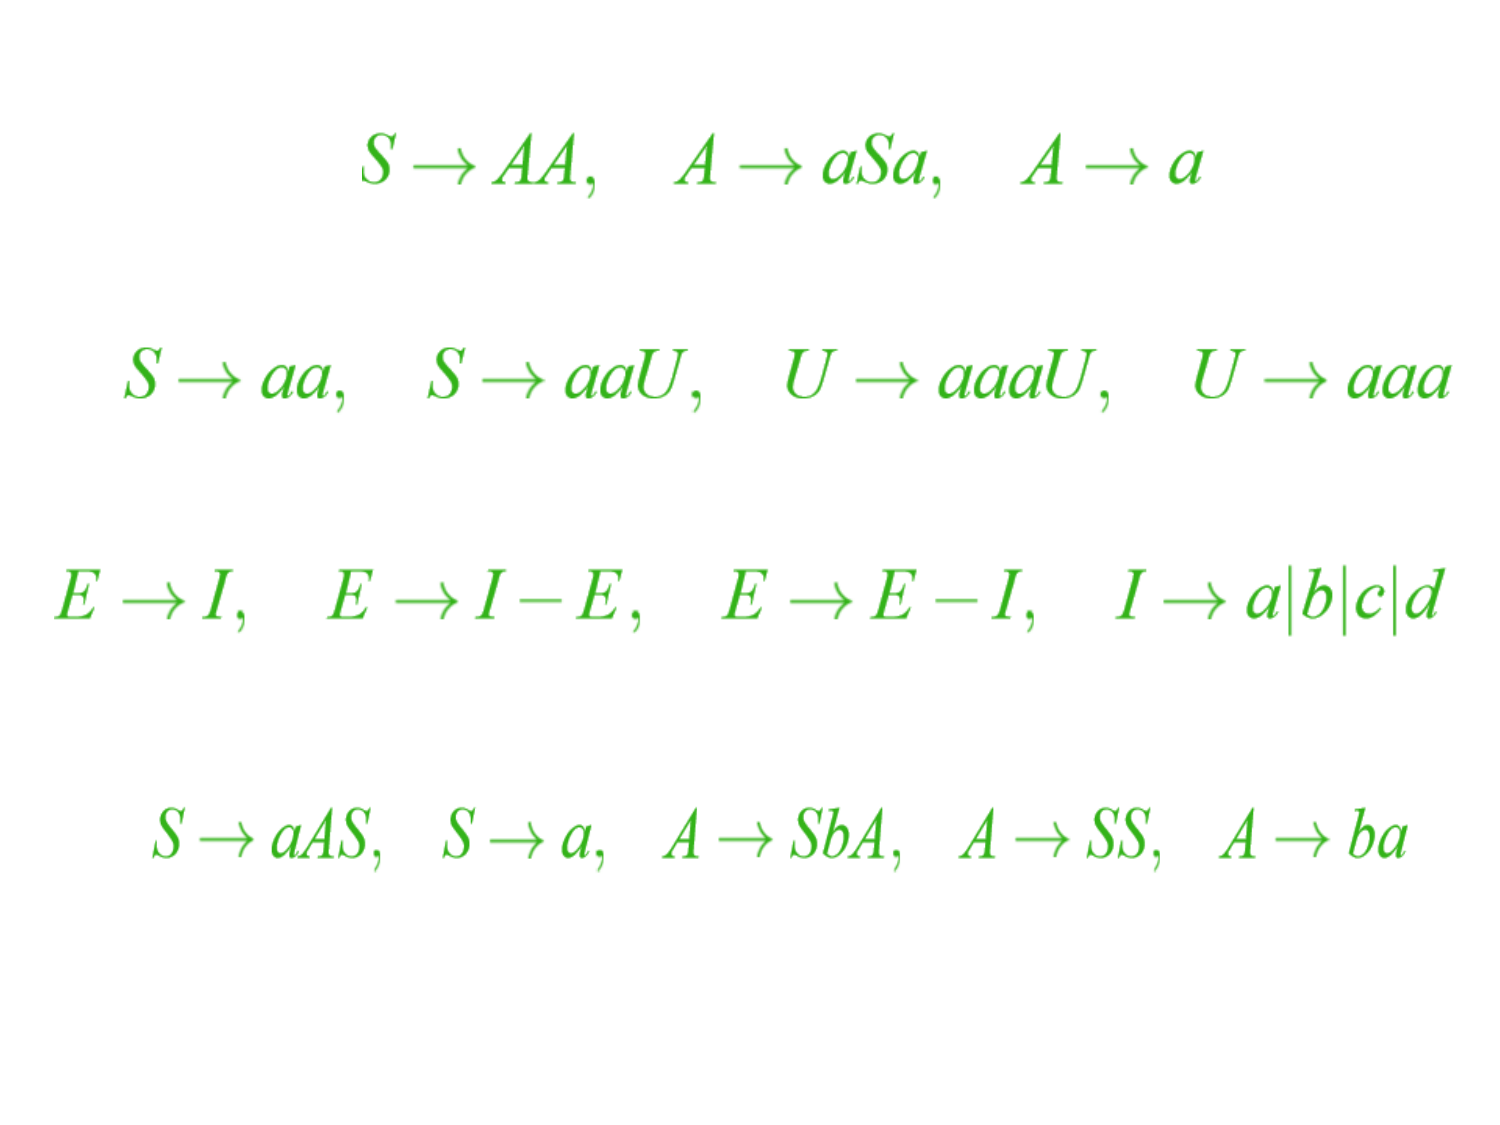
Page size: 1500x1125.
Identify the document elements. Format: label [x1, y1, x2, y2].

picture [119, 762, 1428, 934]
picture [361, 114, 1214, 210]
picture [54, 541, 1456, 665]
picture [119, 332, 1456, 432]
